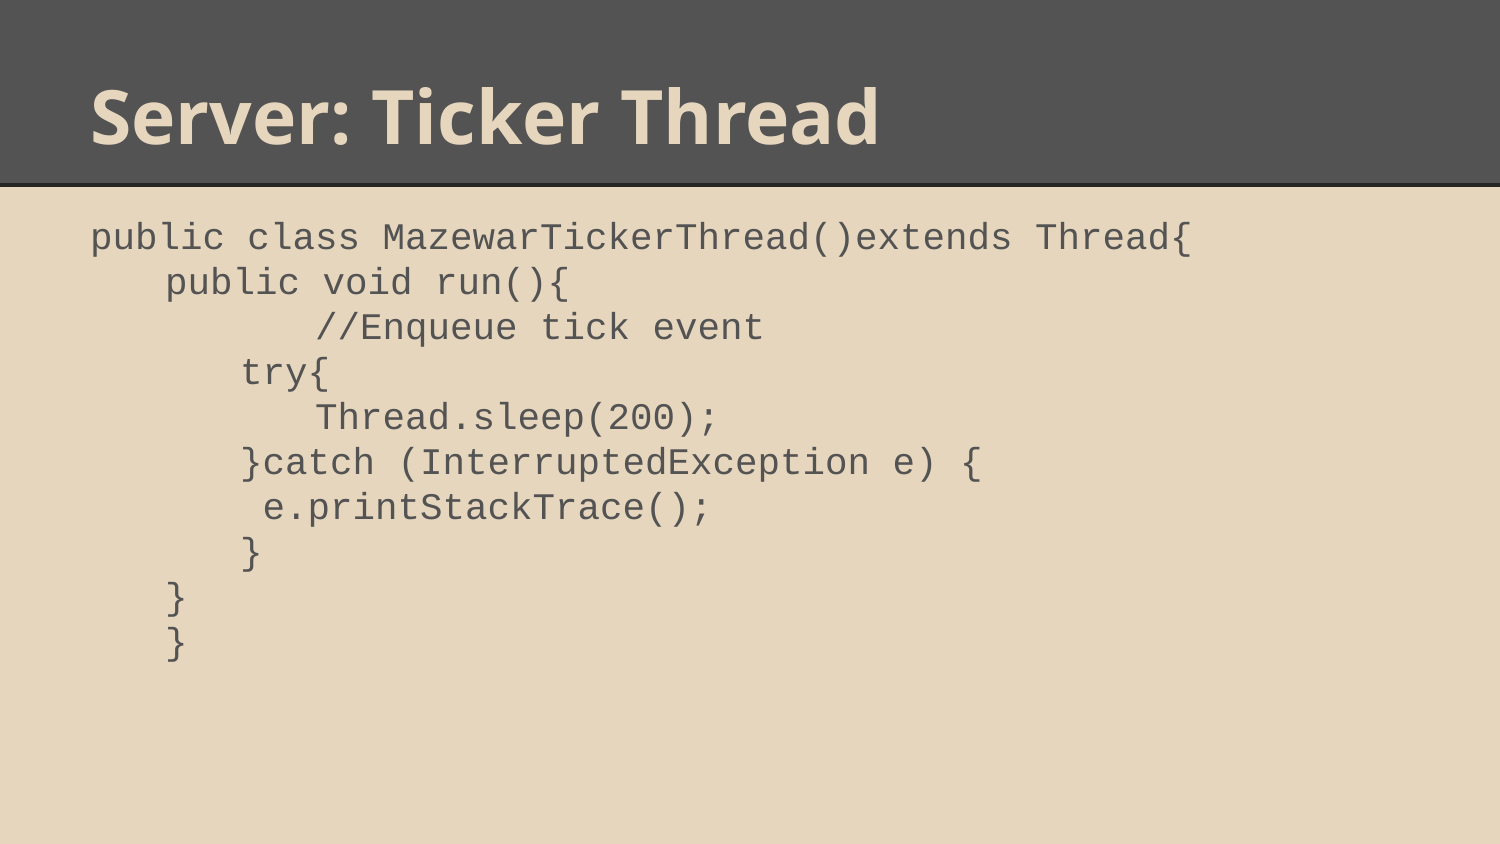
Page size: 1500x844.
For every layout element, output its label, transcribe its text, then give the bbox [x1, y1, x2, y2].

list public class MazewarTickerThread()extends Thread{ public void run(){ //Enqueue tick event try{ Thread.sleep(200); }catch (InterruptedException e) { e.printStackTrace(); } } } [75, 196, 1425, 808]
title Server: Ticker Thread [75, 33, 1425, 175]
